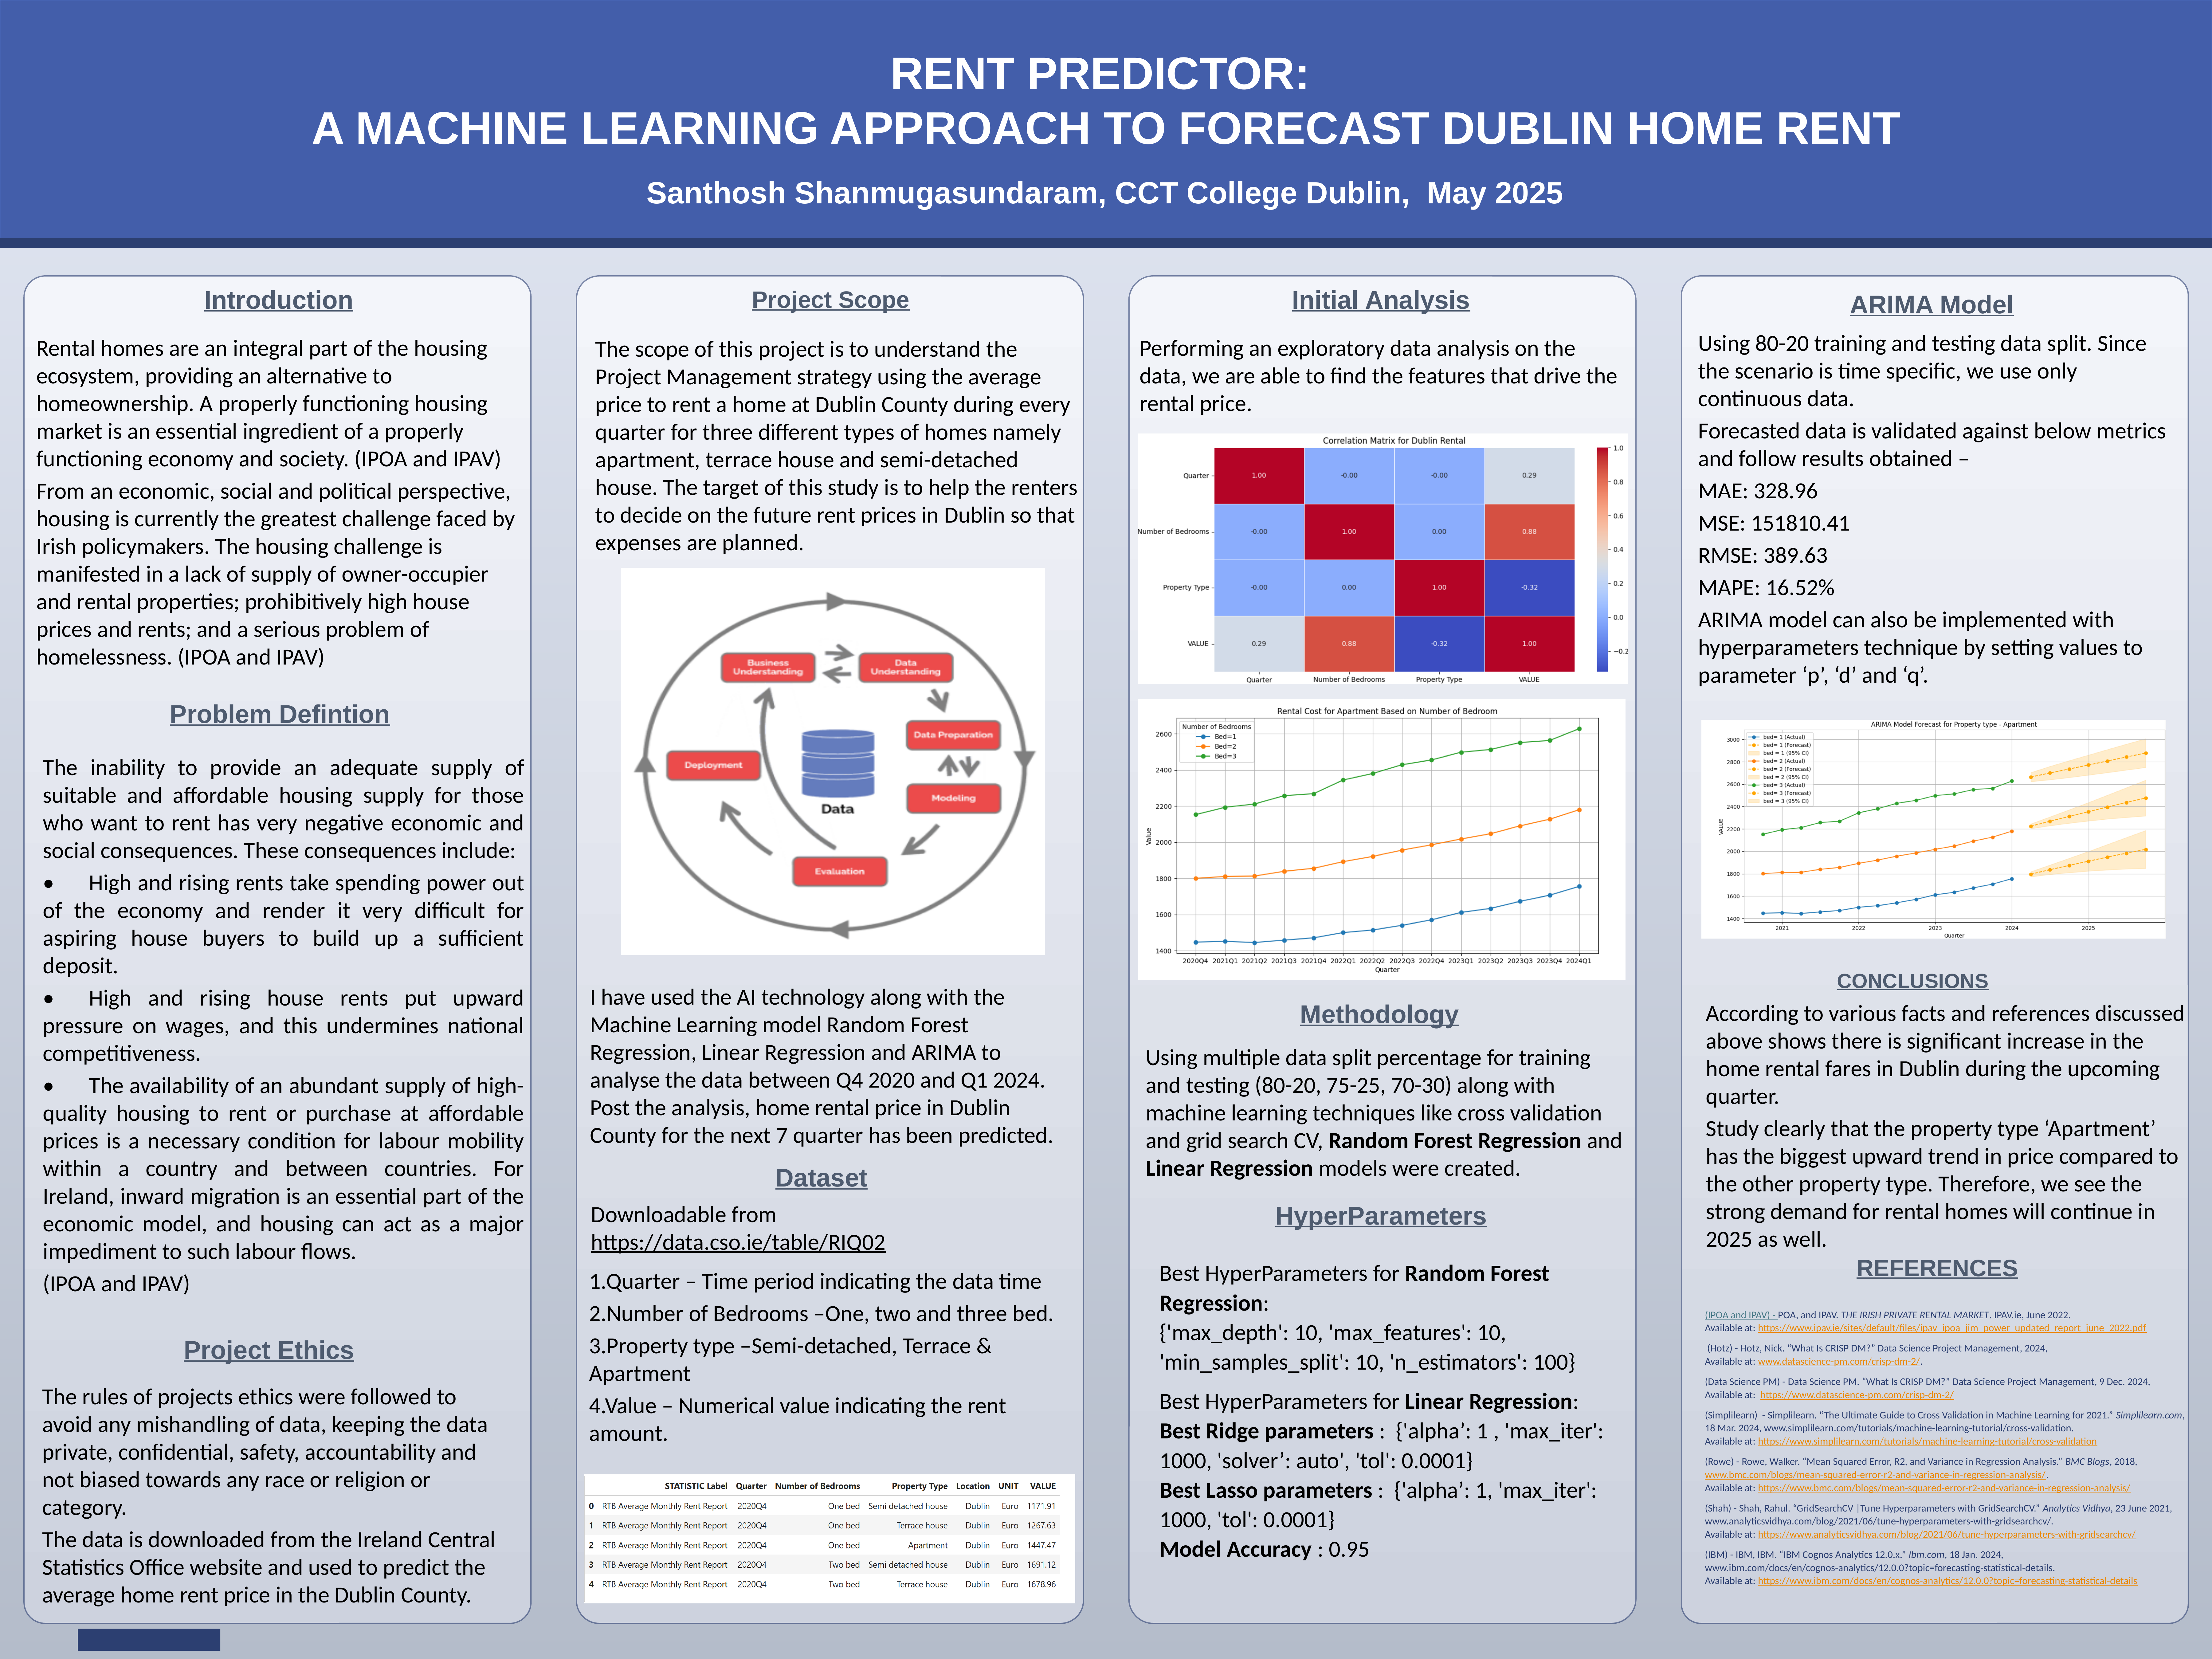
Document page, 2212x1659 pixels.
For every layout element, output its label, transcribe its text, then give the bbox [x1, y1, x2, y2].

text_box The inability to provide an adequate supply of suitable and affordable housing supply for those who want to rent has very negative economic and social consequences. These consequences include: • High and rising rents take spending power out of the economy and render it very difficult for aspiring house buyers to build up a sufficient deposit. • High and rising house rents put upward pressure on wages, and this undermines national competitiveness. • The availability of an abundant supply of high-quality housing to rent or purchase at affordable prices is a necessary condition for labour mobility within a country and between countries. For Ireland, inward migration is an essential part of the economic model, and housing can act as a major impediment to such labour flows. (IPOA and IPAV) [38, 750, 529, 1312]
list Project Ethics [16, 1328, 523, 1369]
picture [1138, 433, 1628, 684]
text_box CONCLUSIONS [1660, 963, 2166, 997]
text_box REFERENCES [1684, 1248, 2190, 1286]
text_box The scope of this project is to understand the Project Management strategy using the average price to rent a home at Dublin County during every quarter for three different types of homes namely apartment, terrace house and semi-detached house. The target of this study is to help the renters to decide on the future rent prices in Dublin so that expenses are planned. [583, 322, 1090, 567]
text_box Performing an exploratory data analysis on the data, we are able to find the features that drive the rental price. [1128, 321, 1635, 428]
text_box [77, 1628, 221, 1651]
list Rent Predictor: A Machine Learning Approach to Forecast Dublin Home Rent [25, 41, 2188, 156]
text_box Initial Analysis [1128, 279, 1635, 319]
list Project Scope [577, 280, 1084, 318]
text_box (IPOA and IPAV) - POA, and IPAV. THE IRISH PRIVATE RENTAL MARKET. IPAV.ie, June 2022. Available at: https://www.ipav.ie/sites/default/files/ipav_ipoa_jim_power_updated_report_june_2022.pdf (Hotz) - Hotz, Nick. “What Is CRISP DM?” Data Science Project Management, 2024, Available at: www.datascience-pm.com/crisp-dm-2/. (Data Science PM) - Data Science PM. “What Is CRISP DM?” Data Science Project Management, 9 Dec. 2024, Available at: https://www.datascience-pm.com/crisp-dm-2/ (Simplilearn) - Simplilearn. “The Ultimate Guide to Cross Validation in Machine Learning for 2021.” Simplilearn.com, 18 Mar. 2024, www.simplilearn.com/tutorials/machine-learning-tutorial/cross-validation. Available at: https://www.simplilearn.com/tutorials/machine-learning-tutorial/cross-validation (Rowe) - Rowe, Walker. “Mean Squared Error, R2, and Variance in Regression Analysis.” BMC Blogs, 2018, www.bmc.com/blogs/mean-squared-error-r2-and-variance-in-regression-analysis/. Available at: https://www.bmc.com/blogs/mean-squared-error-r2-and-variance-in-regression-analysis/ (Shah) - Shah, Rahul. “GridSearchCV |Tune Hyperparameters with GridSearchCV.” Analytics Vidhya, 23 June 2021, www.analyticsvidhya.com/blog/2021/06/tune-hyperparameters-with-gridsearchcv/. Available at: https://www.analyticsvidhya.com/blog/2021/06/tune-hyperparameters-with-gridsearchcv/ (IBM) - IBM, IBM. “IBM Cognos Analytics 12.0.x.” Ibm.com, 18 Jan. 2024, www.ibm.com/docs/en/cognos-analytics/12.0.0?topic=forecasting-statistical-details. Available at: https://www.ibm.com/docs/en/cognos-analytics/12.0.0?topic=forecasting-statistical-details [1693, 1296, 2200, 1598]
text_box The rules of projects ethics were followed to avoid any mishandling of data, keeping the data private, confidential, safety, accountability and not biased towards any race or religion or category. The data is downloaded from the Ireland Central Statistics Office website and used to predict the average home rent price in the Dublin County. [37, 1379, 512, 1648]
text_box Dataset [568, 1156, 1075, 1197]
list Santhosh Shanmugasundaram, CCT College Dublin, May 2025 [299, 171, 1912, 235]
text_box Using multiple data split percentage for training and testing (80-20, 75-25, 70-30) along with machine learning techniques like cross validation and grid search CV, Random Forest Regression and Linear Regression models were created. [1134, 1031, 1641, 1192]
text_box Using 80-20 training and testing data split. Since the scenario is time specific, we use only continuous data. Forecasted data is validated against below metrics and follow results obtained – MAE: 328.96 MSE: 151810.41 RMSE: 389.63 MAPE: 16.52% ARIMA model can also be implemented with hyperparameters technique by setting values to parameter ‘p’, ‘d’ and ‘q’. [1687, 316, 2193, 699]
list Problem Defintion [27, 692, 533, 733]
picture [621, 568, 1045, 955]
text_box According to various facts and references discussed above shows there is significant increase in the home rental fares in Dublin during the upcoming quarter. Study clearly that the property type ‘Apartment’ has the biggest upward trend in price compared to the other property type. Therefore, we see the strong demand for rental homes will continue in 2025 as well. [1694, 986, 2201, 1263]
text_box Best HyperParameters for Random Forest Regression: {'max_depth': 10, 'max_features': 10, 'min_samples_split': 10, 'n_estimators': 100} Best HyperParameters for Linear Regression: Best Ridge parameters : {'alpha’: 1 , 'max_iter': 1000, 'solver’: auto', 'tol': 0.0001} Best Lasso parameters : {'alpha’: 1, 'max_iter': 1000, 'tol': 0.0001} Model Accuracy : 0.95 [1148, 1245, 1654, 1573]
list Rental homes are an integral part of the housing ecosystem, providing an alternative to homeownership. A properly functioning housing market is an essential ingredient of a properly functioning economy and society. (IPOA and IPAV) From an economic, social and political perspective, housing is currently the greatest challenge faced by Irish policymakers. The housing challenge is manifested in a lack of supply of owner-occupier and rental properties; prohibitively high house prices and rents; and a serious problem of homelessness. (IPOA and IPAV) [25, 321, 532, 709]
text_box HyperParameters [1128, 1194, 1635, 1235]
text_box Downloadable from https://data.cso.ie/table/RIQ02 [579, 1187, 1086, 1266]
text_box Methodology [1134, 993, 1625, 1033]
picture [1701, 720, 2166, 939]
picture [1138, 699, 1626, 980]
text_box 1.Quarter – Time period indicating the data time 2.Number of Bedrooms –One, two and three bed. 3.Property type –Semi-detached, Terrace & Apartment 4.Value – Numerical value indicating the rent amount. [577, 1254, 1067, 1457]
text_box ARIMA Model [1678, 283, 2186, 323]
picture [584, 1474, 1075, 1604]
list Introduction [25, 278, 532, 319]
text_box I have used the AI technology along with the Machine Learning model Random Forest Regression, Linear Regression and ARIMA to analyse the data between Q4 2020 and Q1 2024. Post the analysis, home rental price in Dublin County for the next 7 quarter has been predicted. [578, 970, 1085, 1159]
